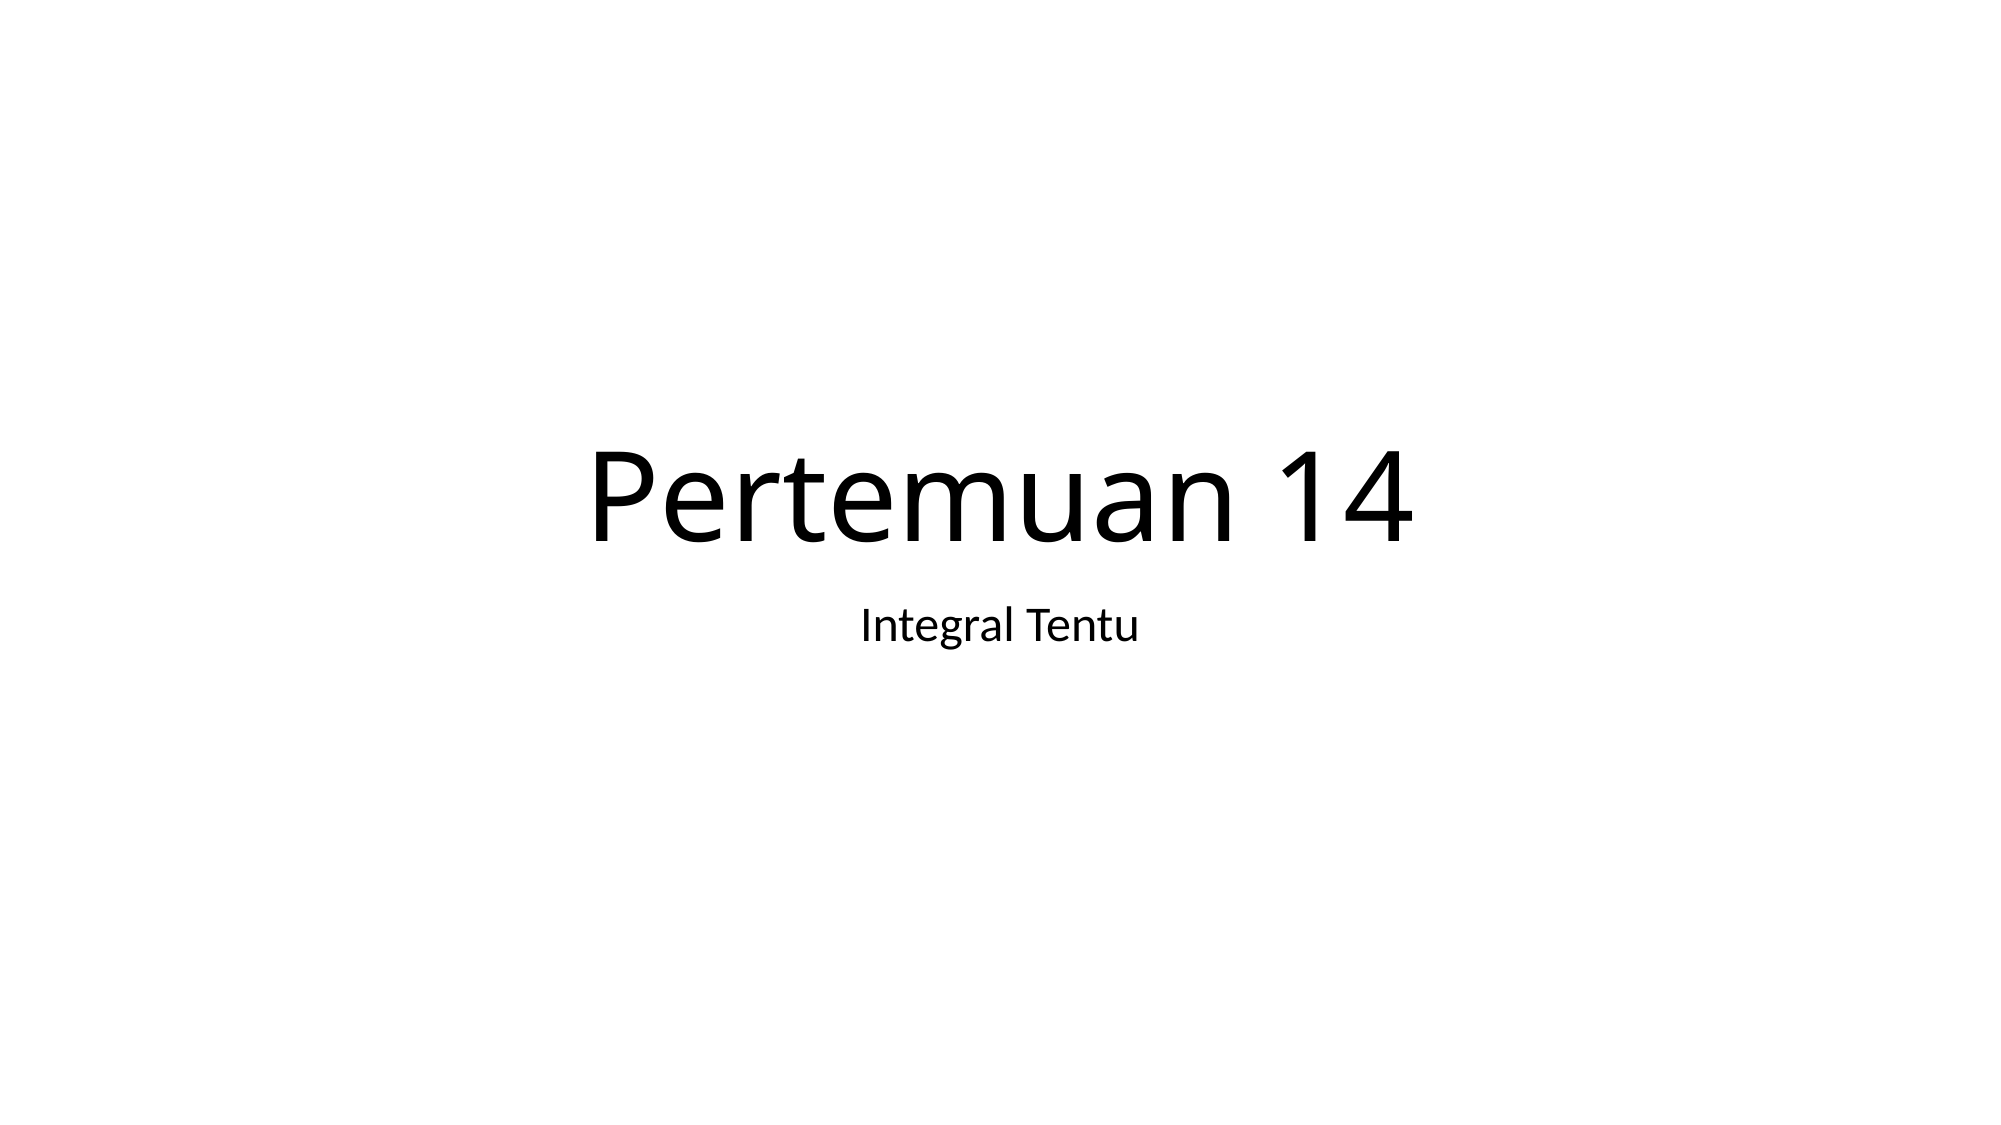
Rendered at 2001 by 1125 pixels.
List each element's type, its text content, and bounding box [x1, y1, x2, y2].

title Pertemuan 14 [249, 184, 1750, 576]
subtitle Integral Tentu [249, 590, 1750, 863]
